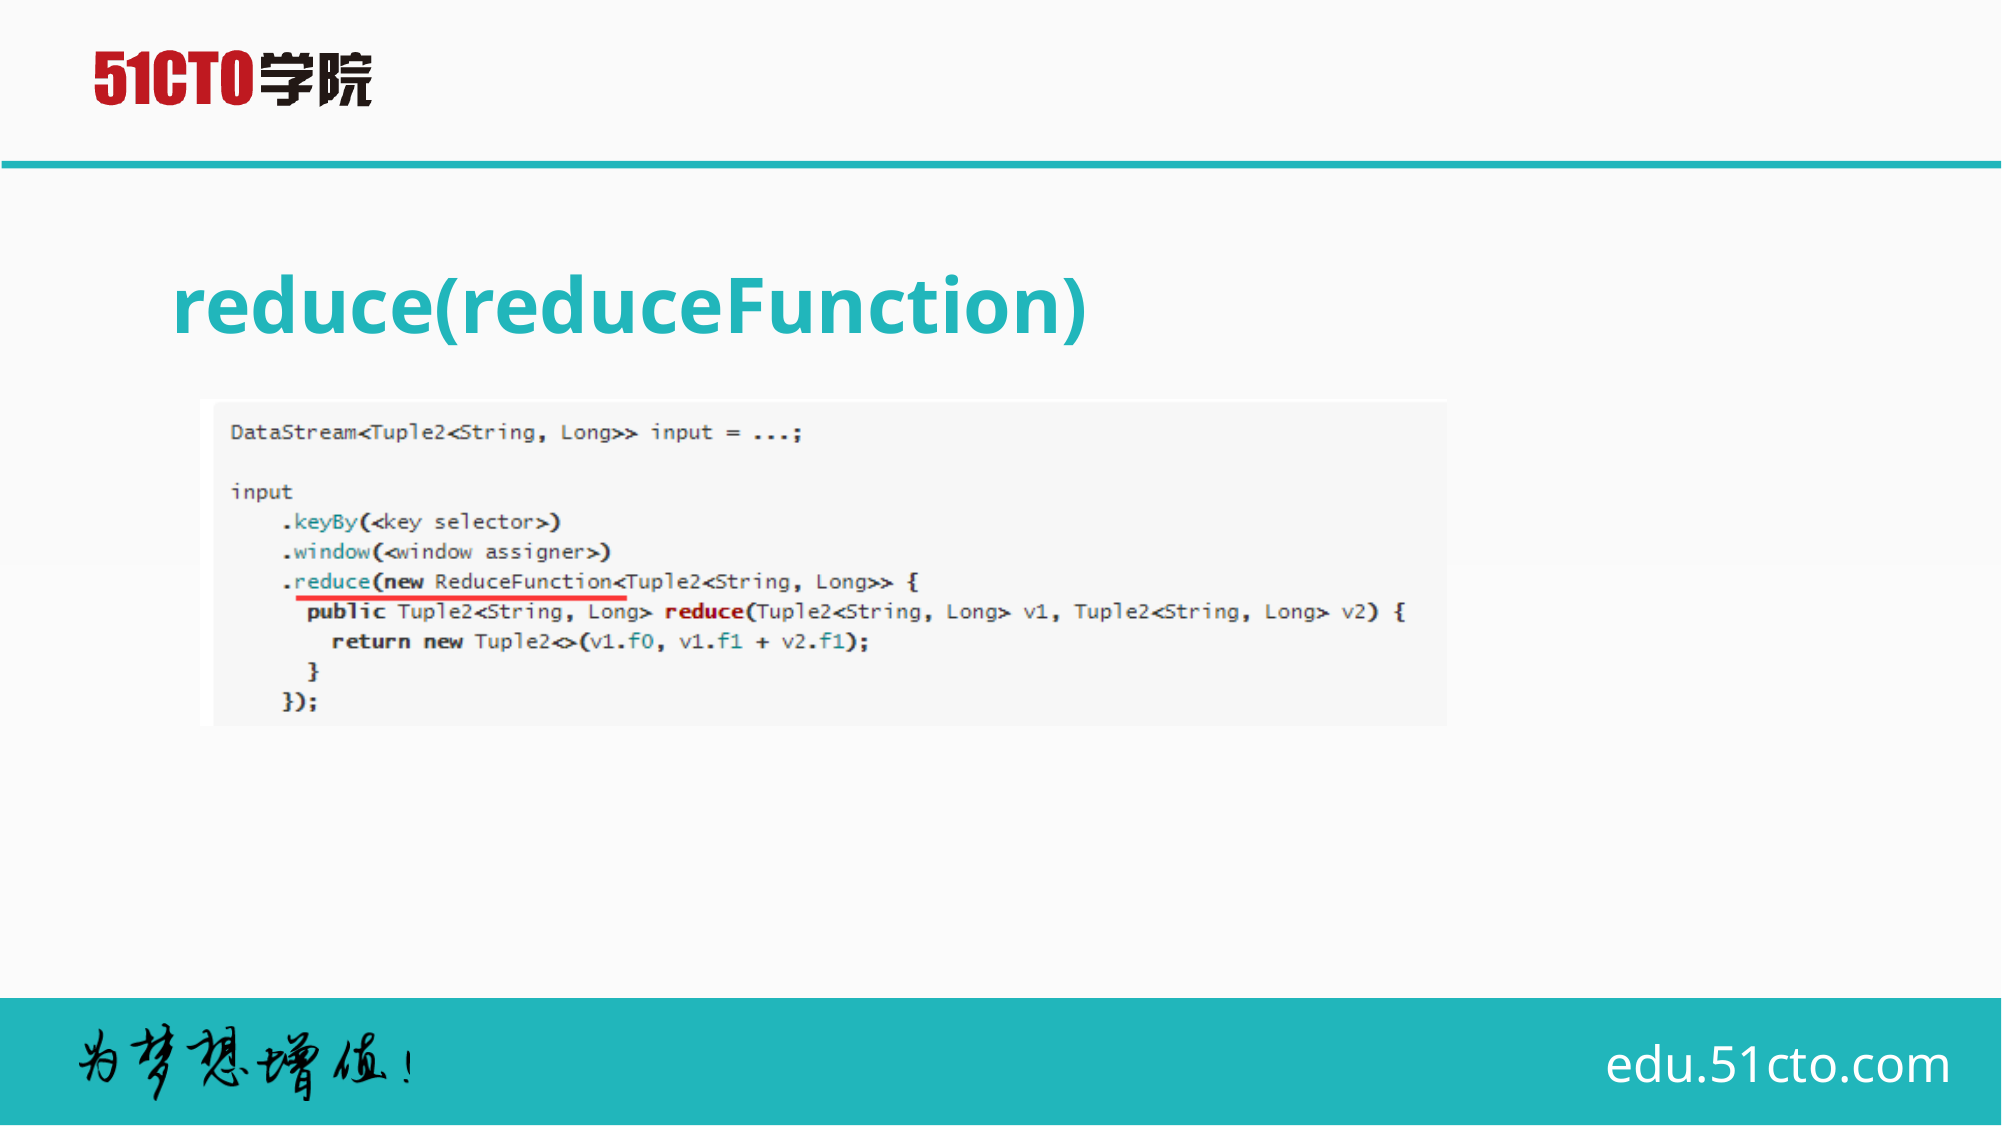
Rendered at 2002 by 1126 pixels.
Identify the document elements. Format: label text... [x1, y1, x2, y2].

picture [90, 42, 375, 111]
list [200, 399, 1447, 726]
title reduce(reduceFunction) [156, 243, 1831, 362]
picture [79, 1023, 410, 1101]
